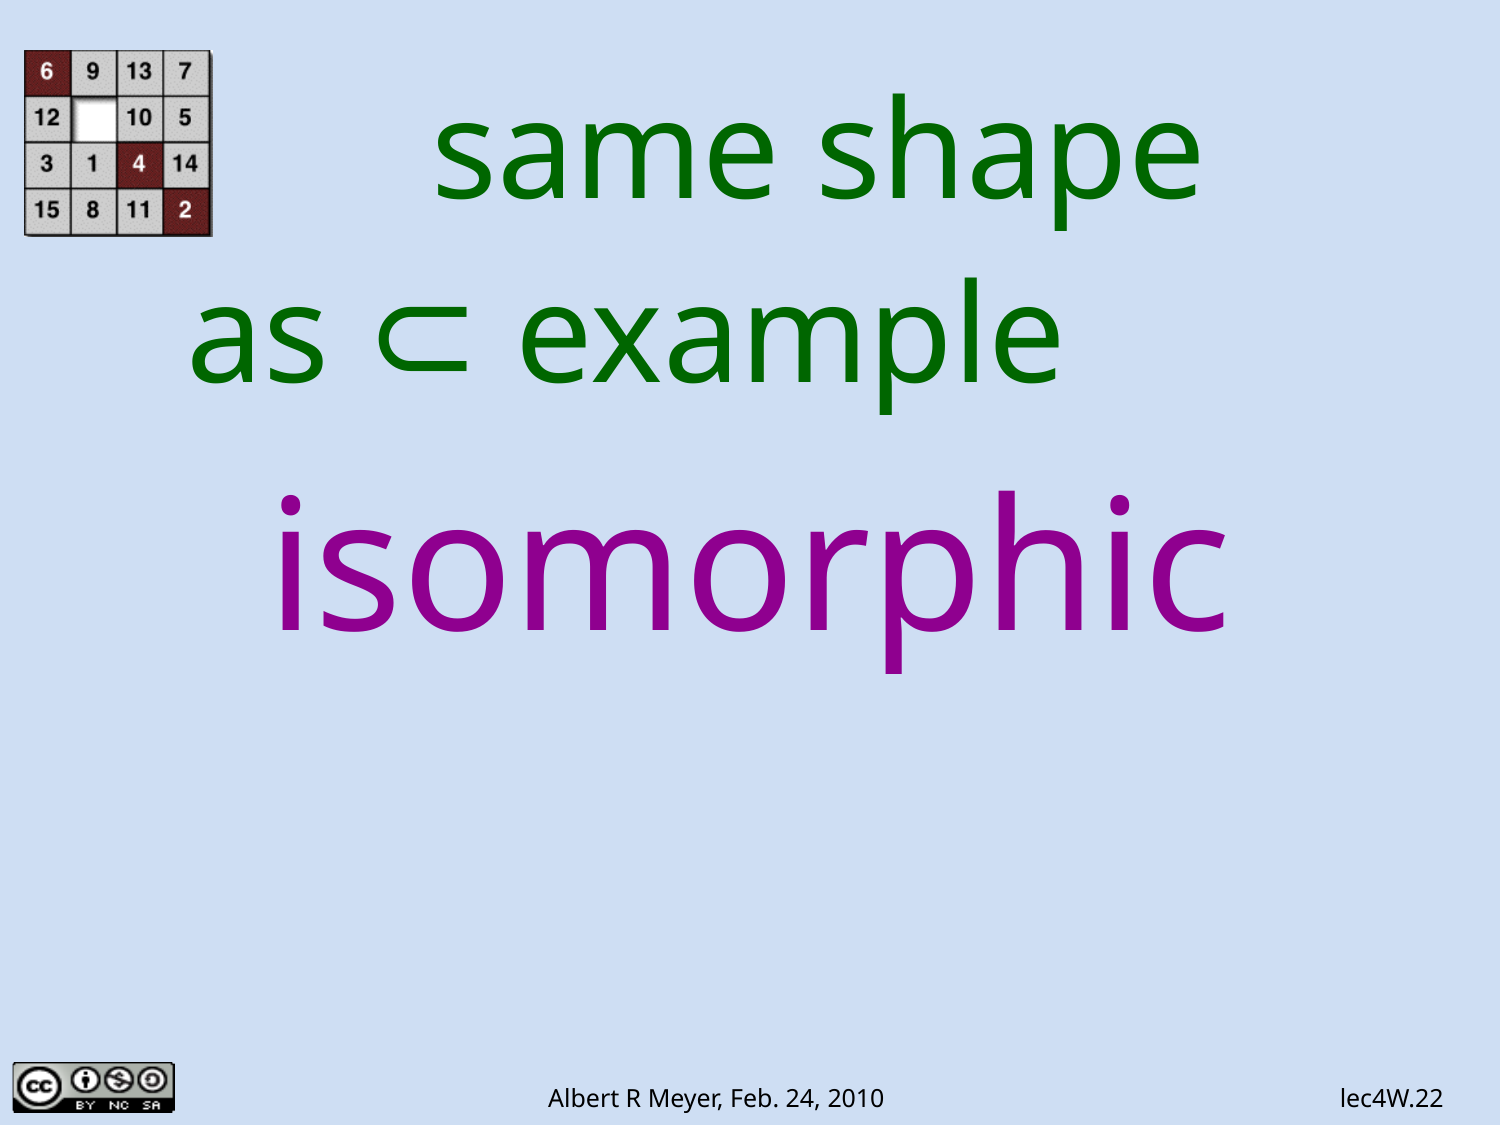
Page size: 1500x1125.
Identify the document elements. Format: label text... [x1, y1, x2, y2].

picture [12, 1062, 175, 1113]
picture [24, 50, 200, 237]
title same shape [200, 50, 1438, 238]
list as ⊂ example isomorphic [99, 237, 1400, 887]
